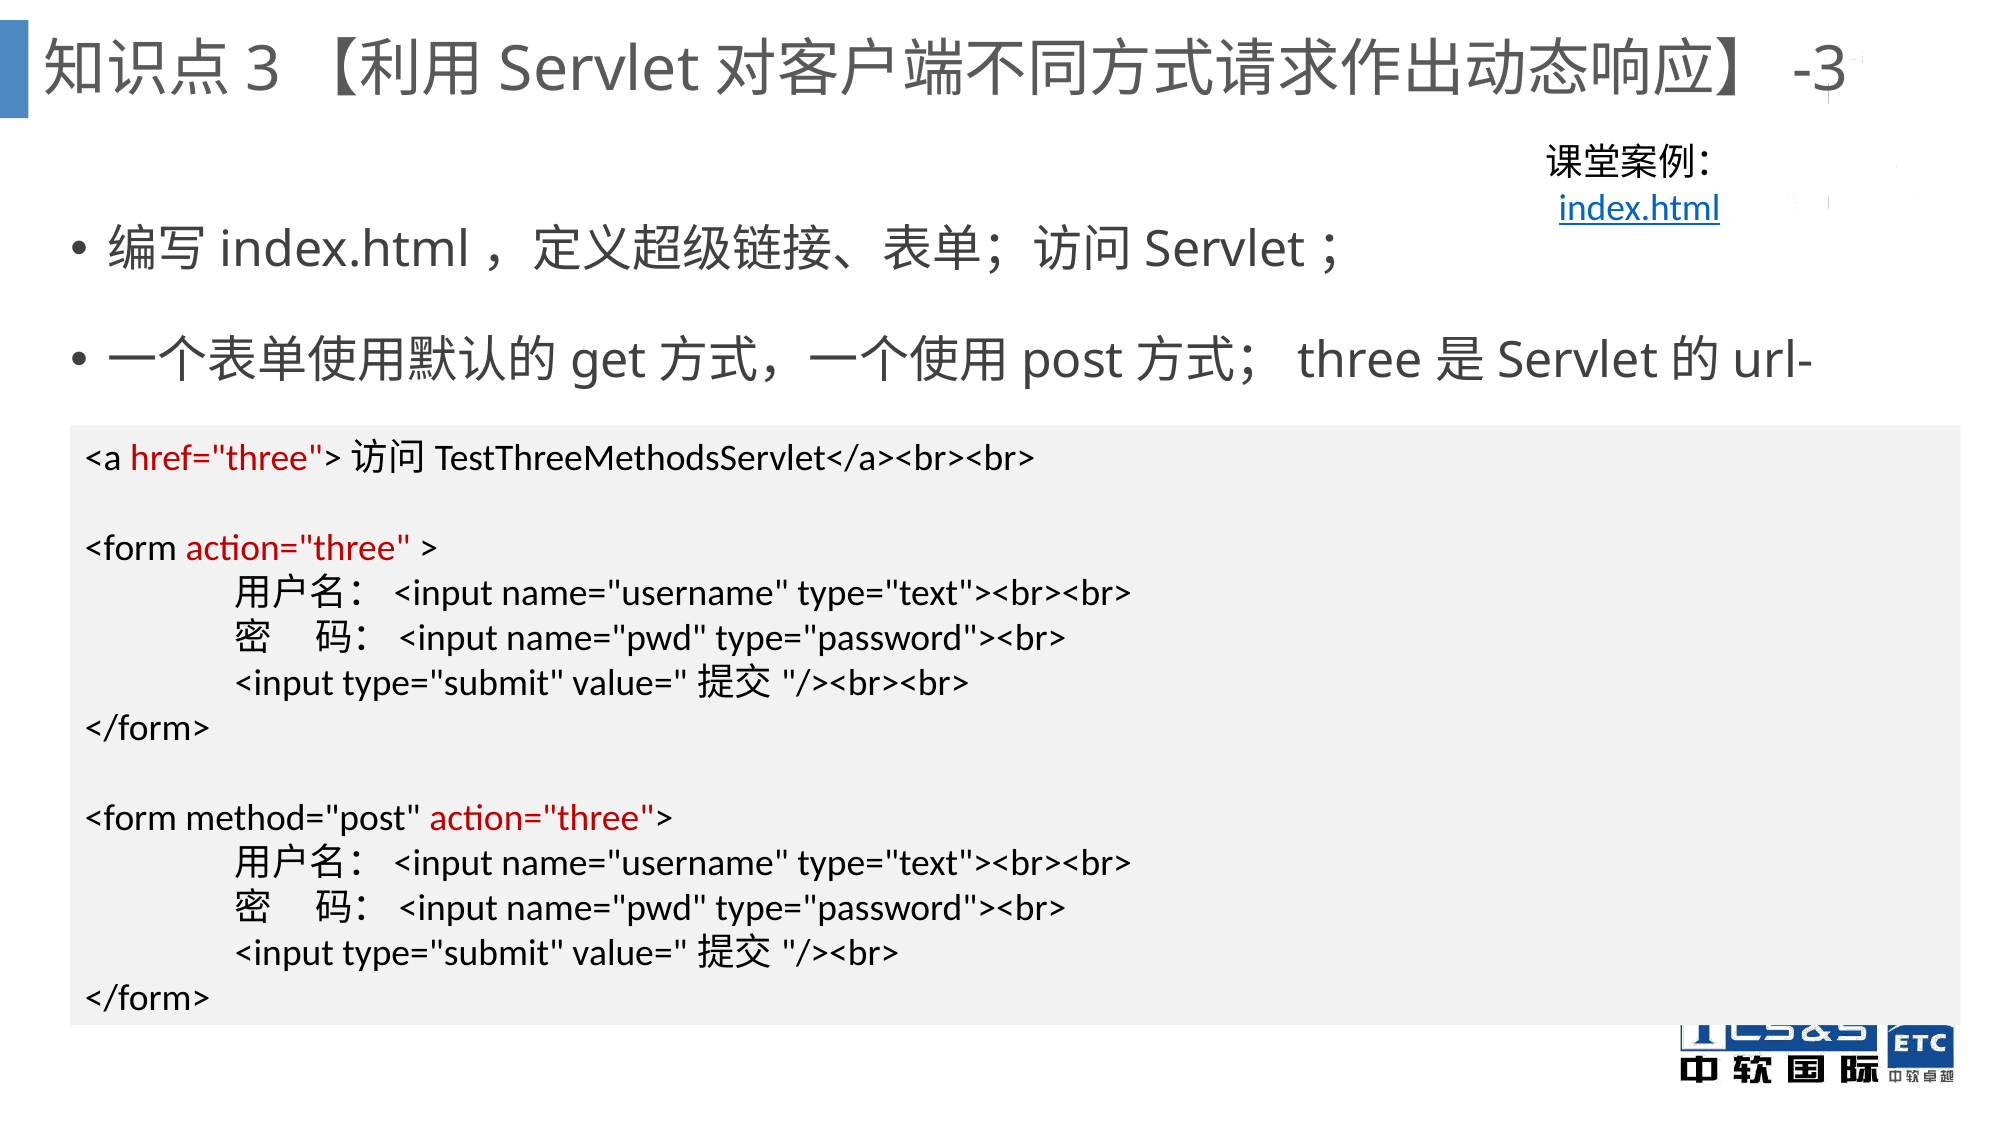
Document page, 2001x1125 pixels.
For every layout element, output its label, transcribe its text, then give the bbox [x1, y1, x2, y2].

text_box <a href="three">访问TestThreeMethodsServlet</a><br><br> <form action="three" > 用户名：<input name="username" type="text"><br><br> 密 码：<input name="pwd" type="password"><br> <input type="submit" value="提交"/><br><br> </form> <form method="post" action="three"> 用户名：<input name="username" type="text"><br><br> 密 码：<input name="pwd" type="password"><br> <input type="submit" value="提交"/><br> </form> [70, 425, 1961, 1026]
picture [1669, 994, 1963, 1093]
list 编写index.html，定义超级链接、表单；访问Servlet； 一个表单使用默认的get方式，一个使用post方式；three是Servlet的url-pattern； [55, 179, 1919, 407]
text_box 知识点3【利用Servlet对客户端不同方式请求作出动态响应】-3 [28, 0, 1927, 140]
picture [1816, 26, 1930, 230]
text_box 课堂案例： index.html [1463, 130, 1816, 235]
